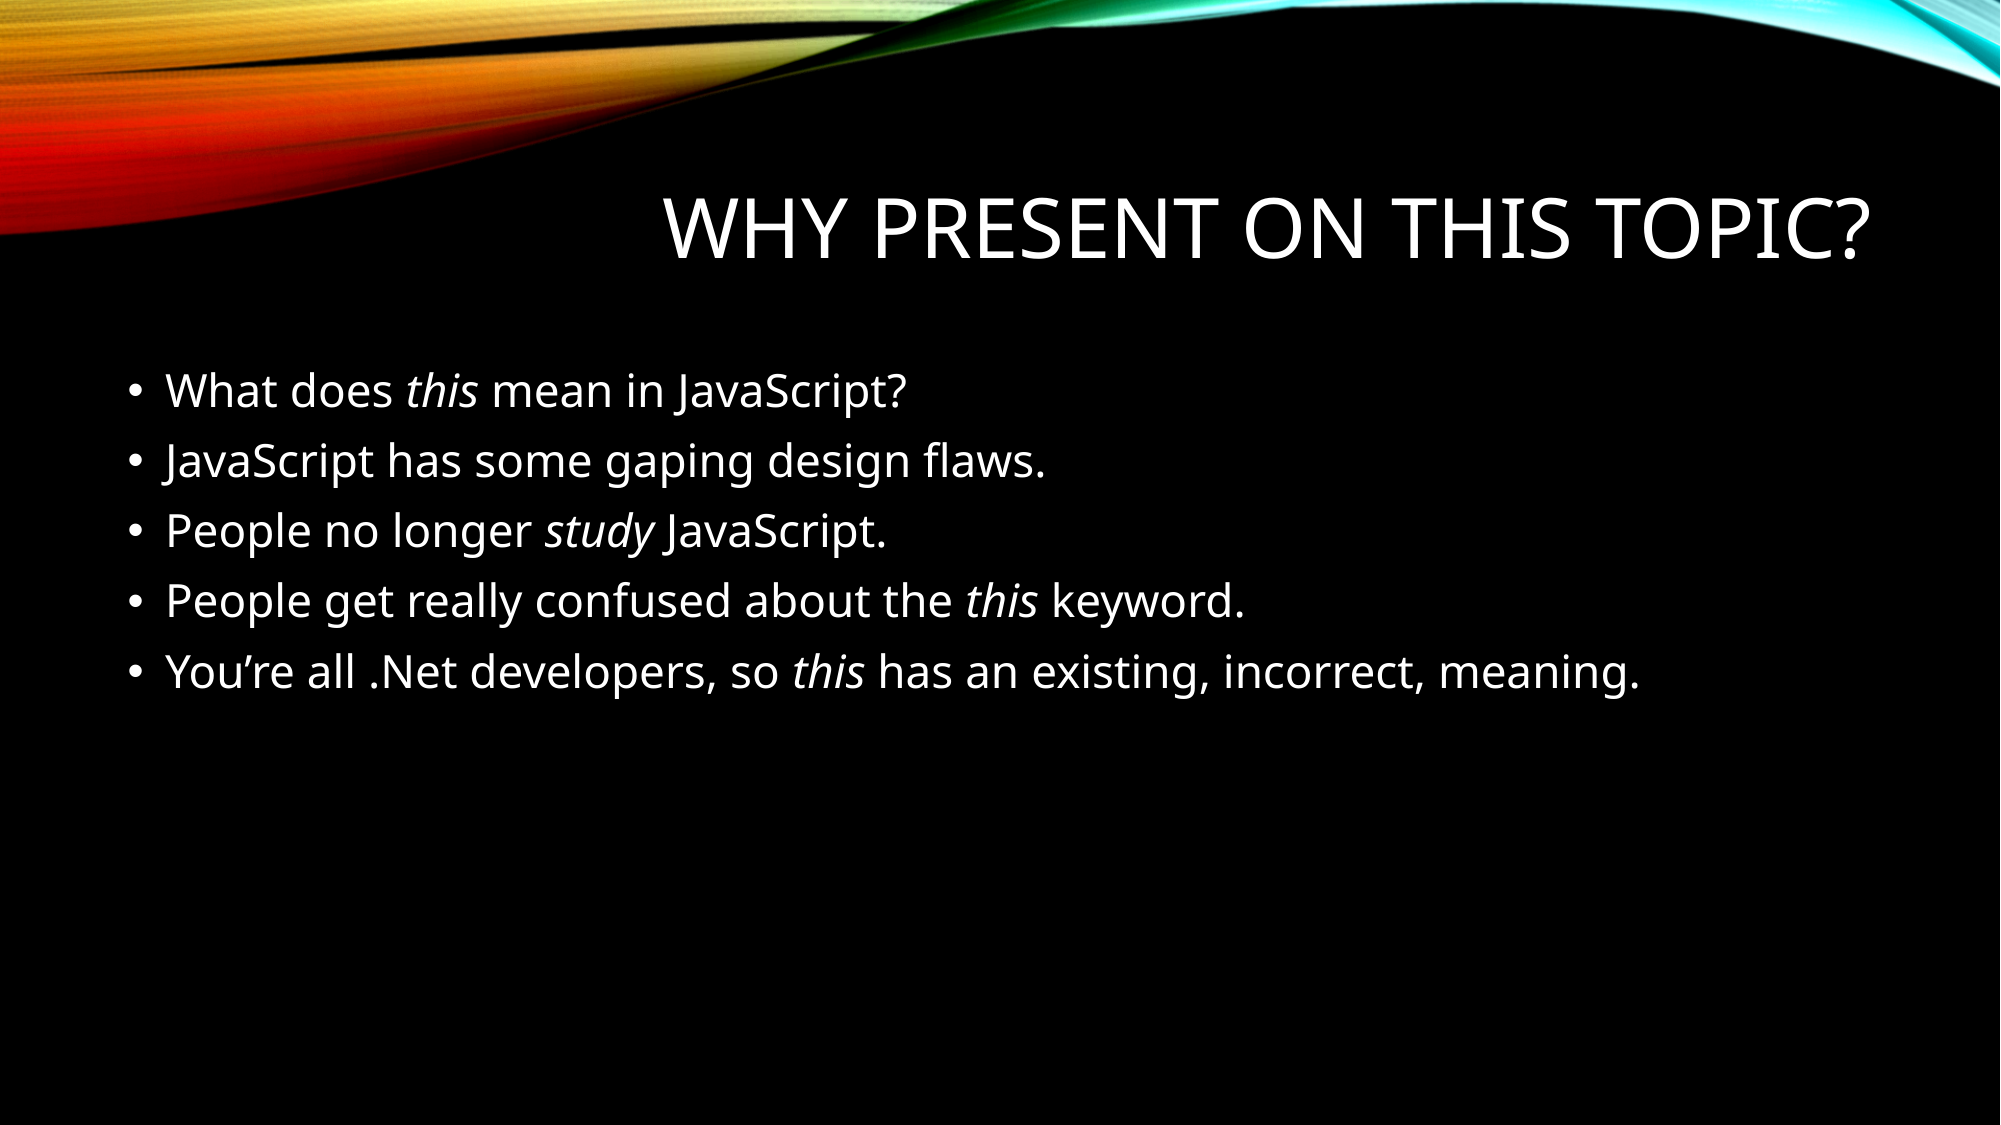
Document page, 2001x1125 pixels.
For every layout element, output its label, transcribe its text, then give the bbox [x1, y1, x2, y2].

picture [0, 0, 2000, 237]
list What does this mean in JavaScript? JavaScript has some gaping design flaws. People no longer study JavaScript. People get really confused about the this keyword. You’re all .Net developers, so this has an existing, incorrect, meaning. [112, 360, 1888, 1021]
title Why present on this topic? [474, 125, 1888, 338]
